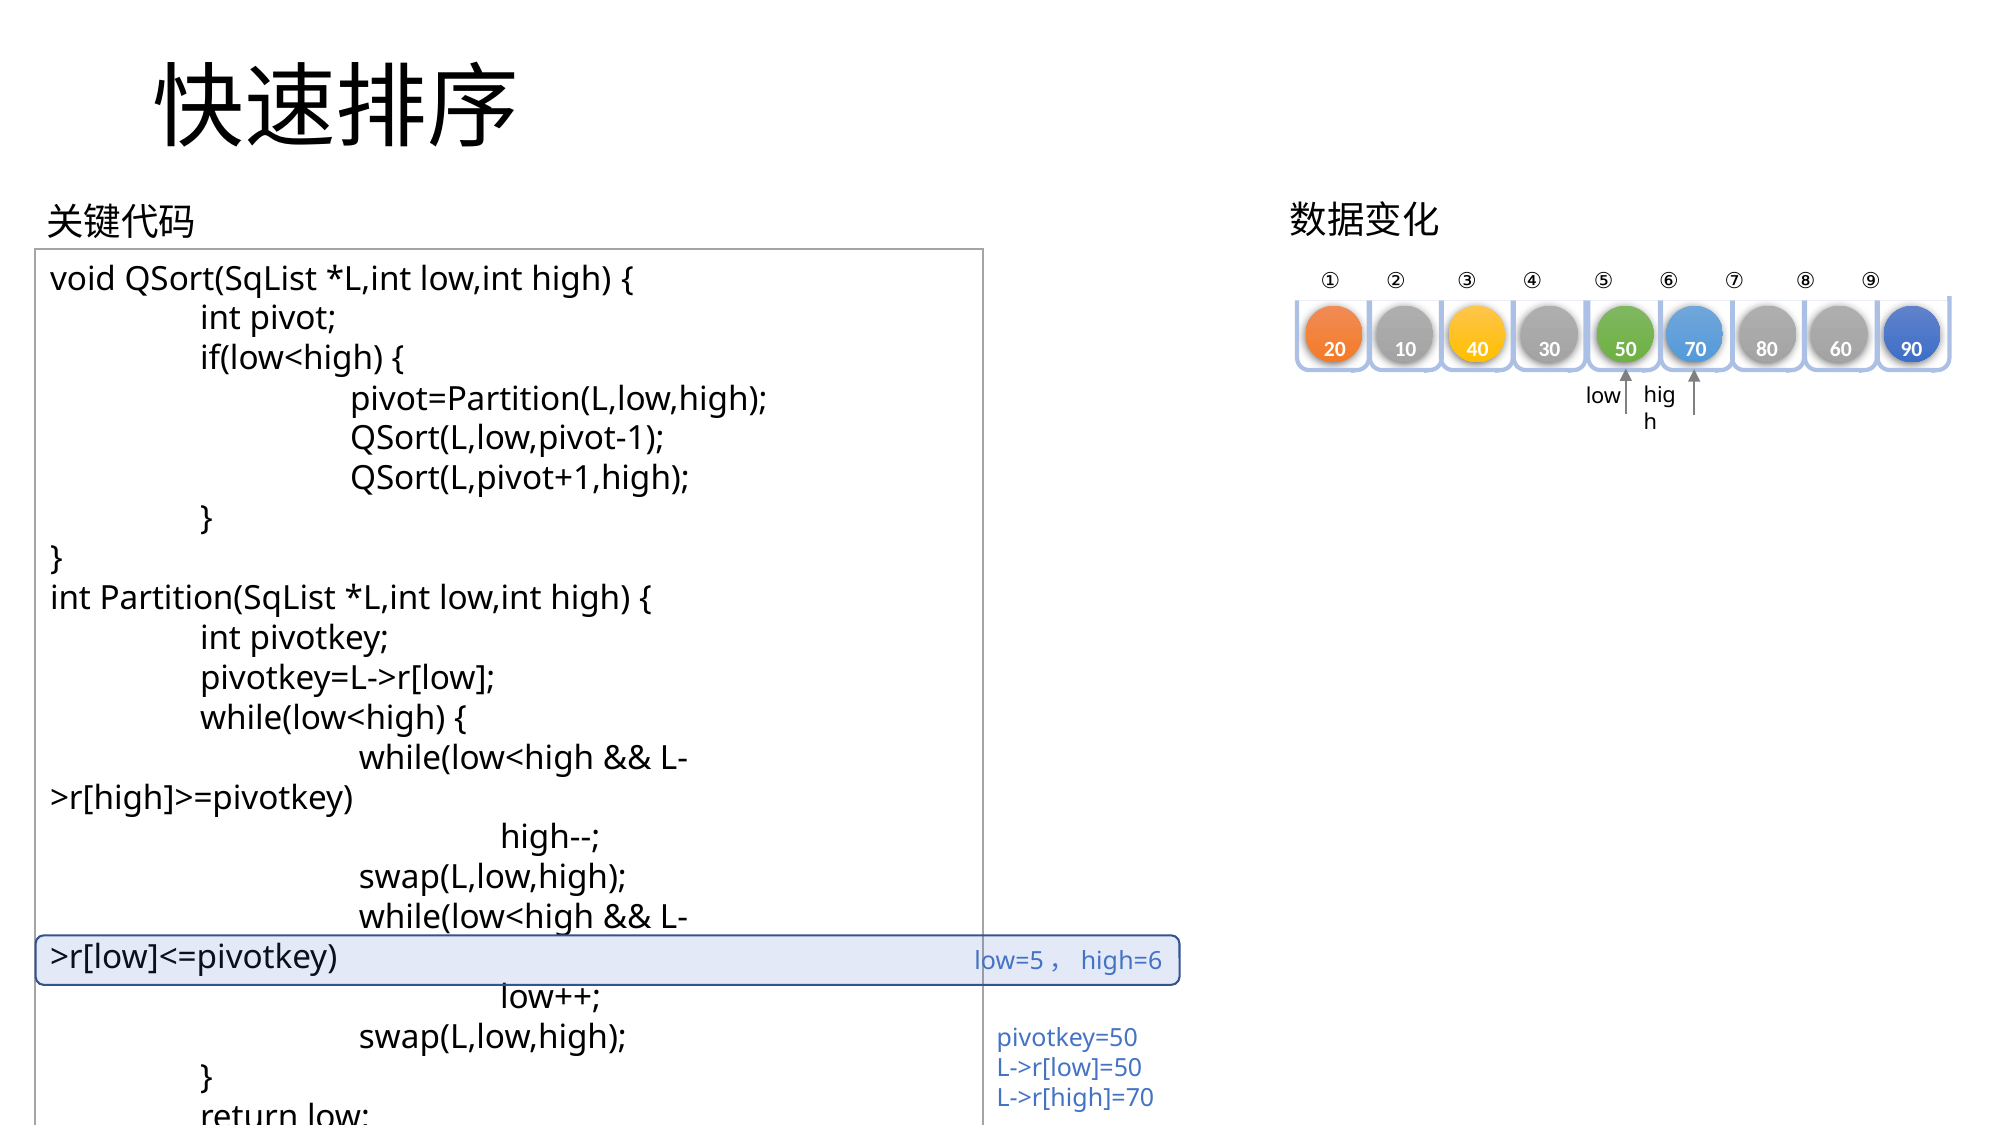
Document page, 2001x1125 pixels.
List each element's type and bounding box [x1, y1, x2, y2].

text_box [31, 190, 1181, 1125]
text_box [1275, 188, 1455, 249]
text_box [1294, 259, 1951, 441]
title [137, 1, 1863, 219]
